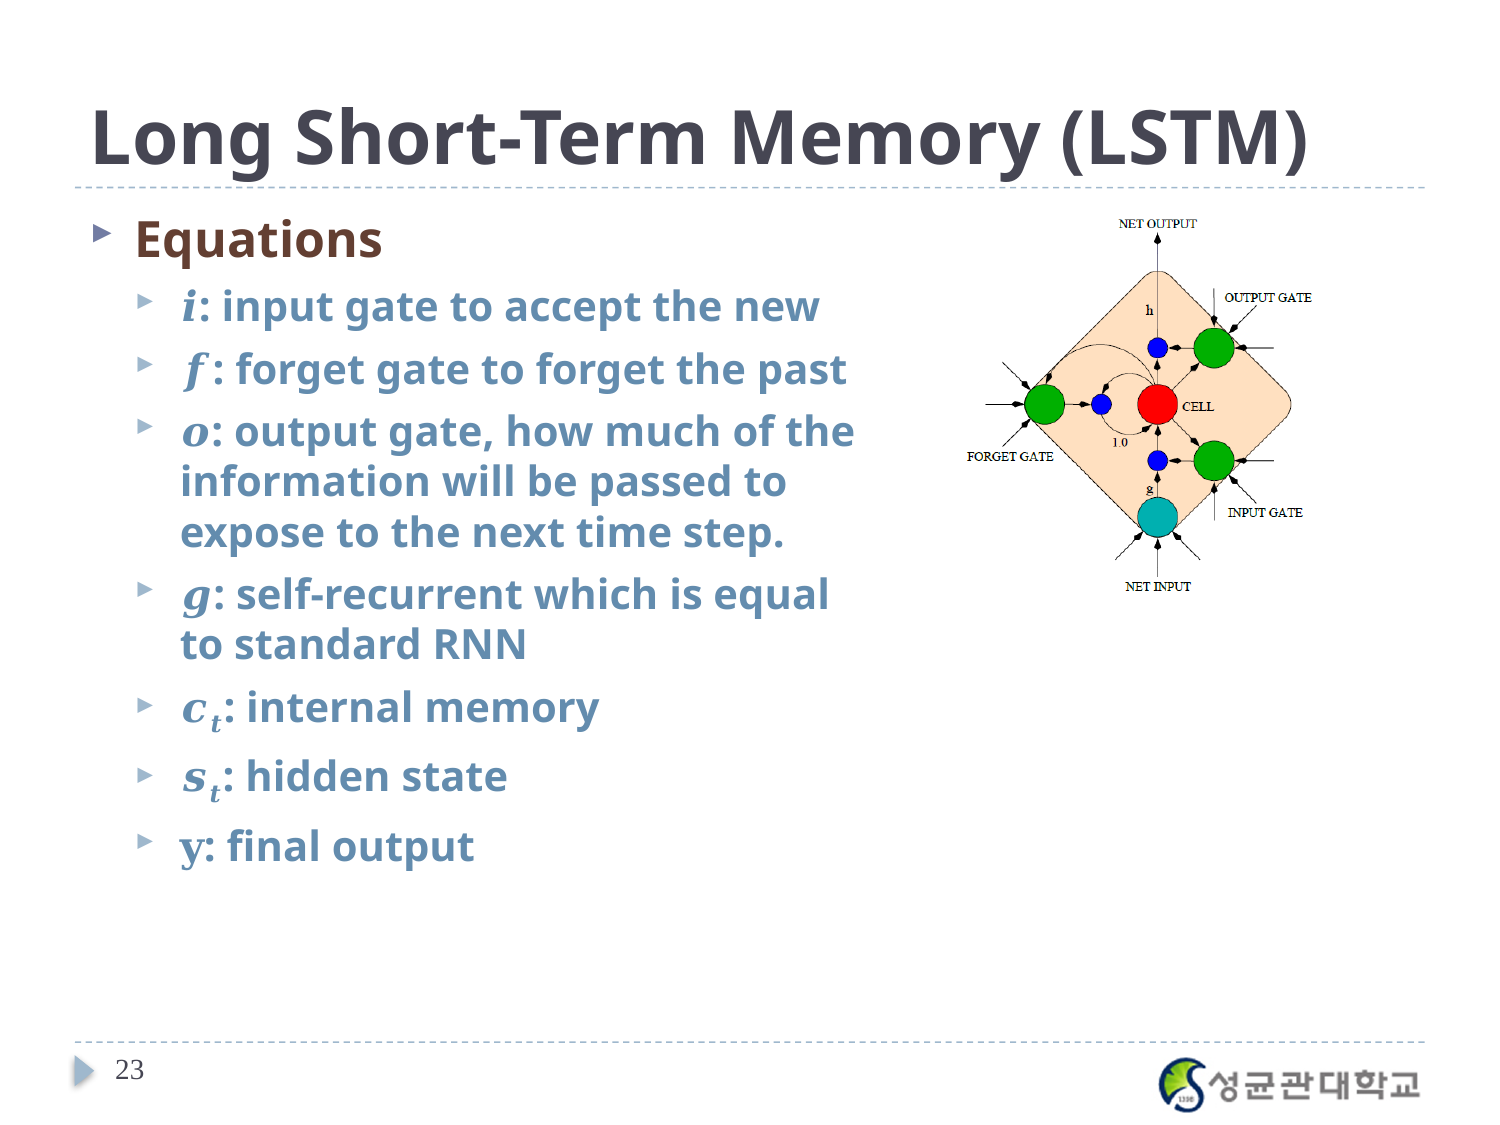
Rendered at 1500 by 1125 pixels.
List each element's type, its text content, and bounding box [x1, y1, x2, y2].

picture [1151, 1050, 1424, 1118]
list Equations 𝒊: input gate to accept the new 𝒇: forget gate to forget the past 𝒐: output gate, how much of the information will be passed to expose to the next time step. 𝒈: self-recurrent which is equal to standard RNN 𝒄𝒕: internal memory 𝒔𝒕: hidden state 𝐲: final output [75, 200, 880, 1010]
picture [950, 215, 1382, 606]
slide_number 23 [100, 1042, 426, 1103]
title Long Short-Term Memory (LSTM) [75, 24, 1425, 188]
